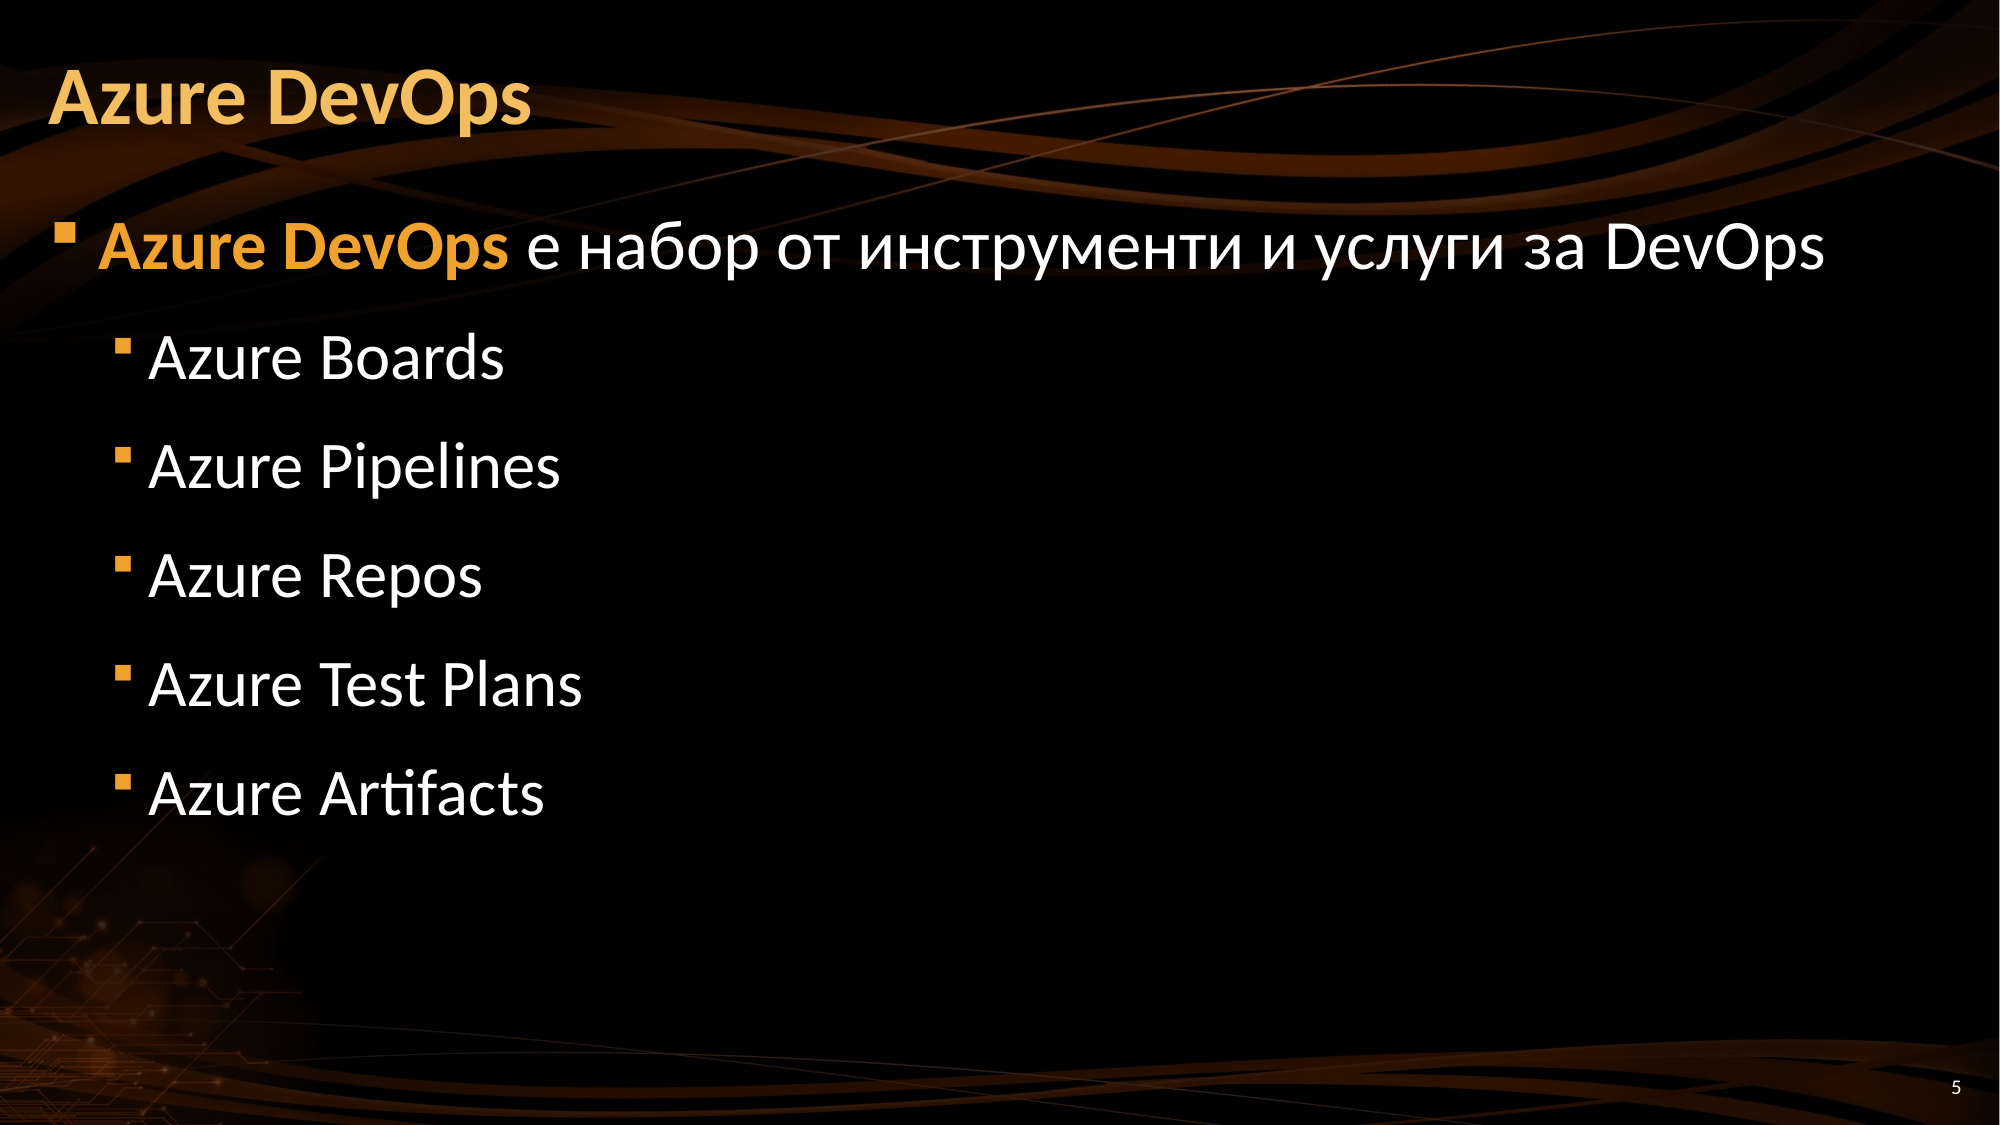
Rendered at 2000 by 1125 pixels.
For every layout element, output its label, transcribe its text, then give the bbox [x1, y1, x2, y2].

slide_number 5 [1897, 1070, 1968, 1103]
list Azure DevOps е набор от инструменти и услуги за DevOps Azure Boards Azure Pipelines Azure Repos Azure Test Plans Azure Artifacts [31, 189, 1968, 1103]
title Azure DevOps [30, 6, 1968, 189]
picture [0, 0, 2000, 1125]
